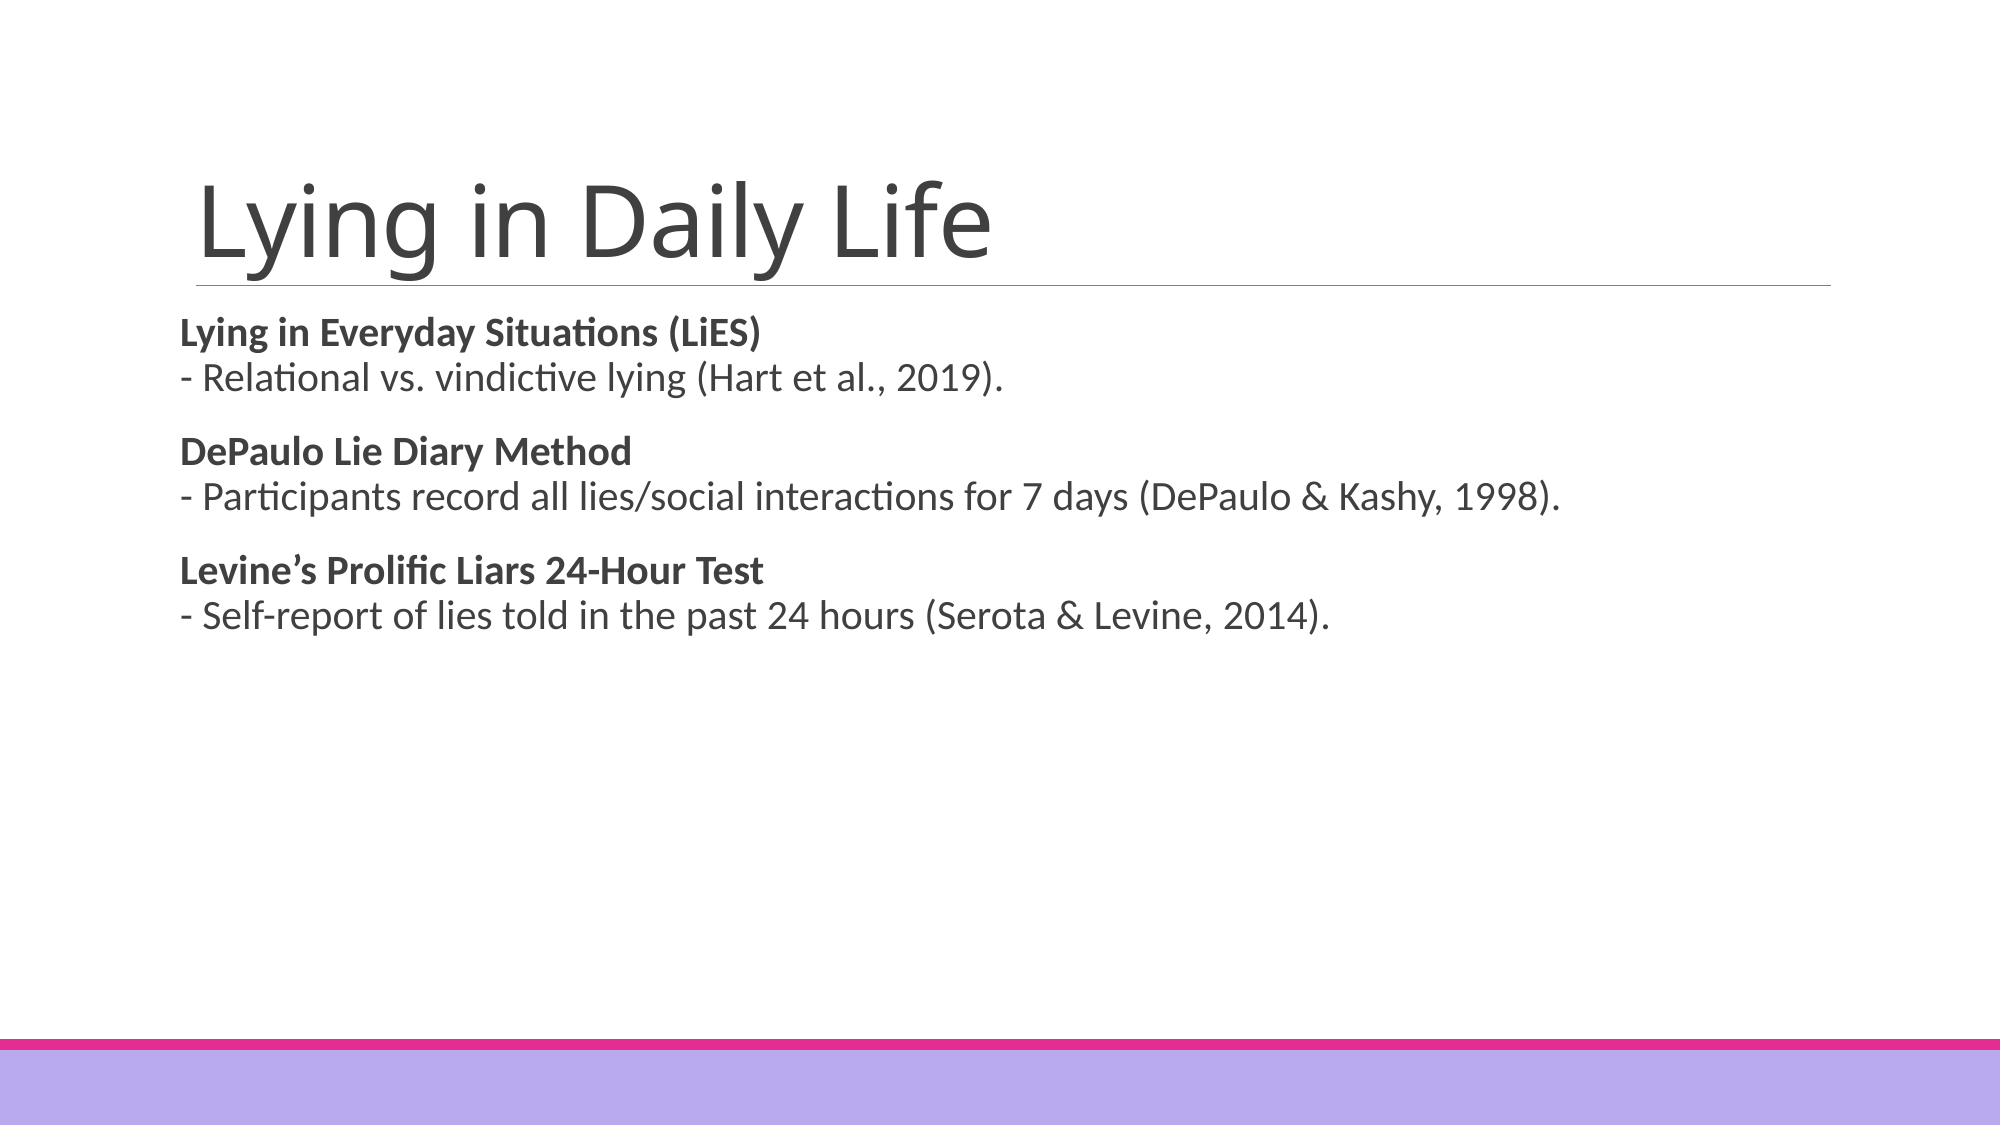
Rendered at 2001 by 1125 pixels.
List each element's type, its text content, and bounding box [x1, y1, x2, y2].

list Lying in Everyday Situations (LiES) - Relational vs. vindictive lying (Hart et al., 2019). DePaulo Lie Diary Method - Participants record all lies/social interactions for 7 days (DePaulo & Kashy, 1998). Levine’s Prolific Liars 24-Hour Test - Self-report of lies told in the past 24 hours (Serota & Levine, 2014). [180, 302, 1830, 963]
title Lying in Daily Life [180, 47, 1830, 285]
